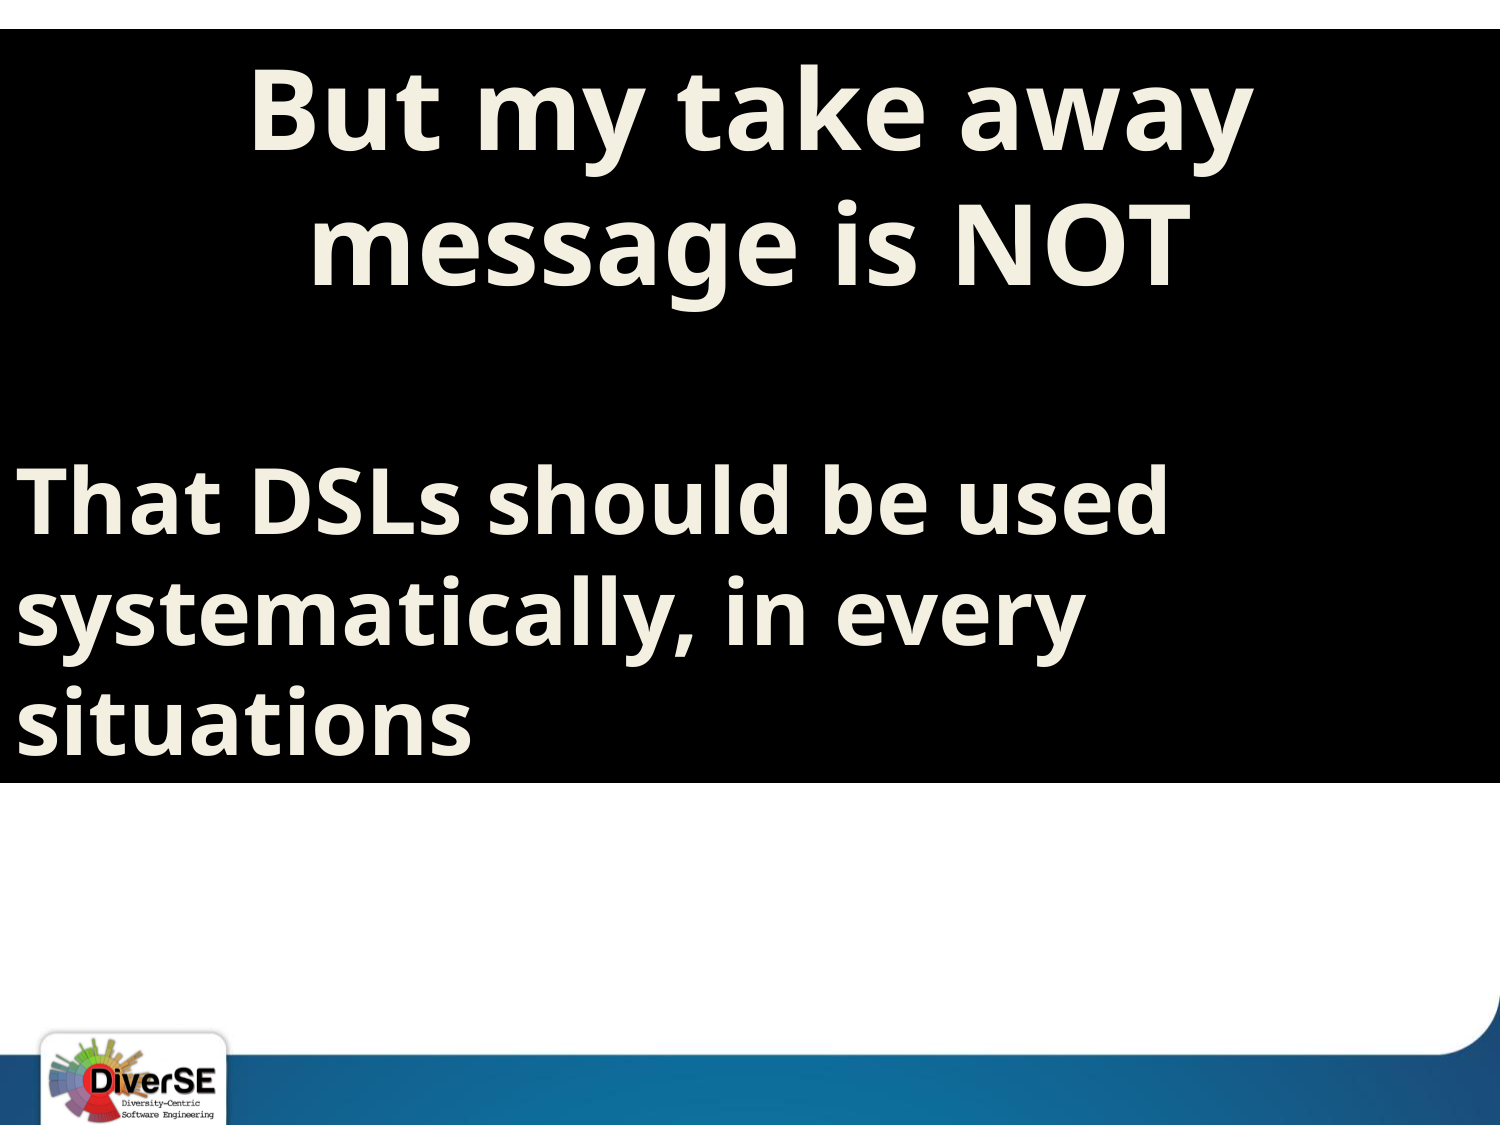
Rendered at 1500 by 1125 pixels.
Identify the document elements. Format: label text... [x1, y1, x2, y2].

text_box But my take away message is NOT That DSLs should be used systematically, in every situations [0, 29, 1500, 783]
picture [0, 947, 1500, 1125]
